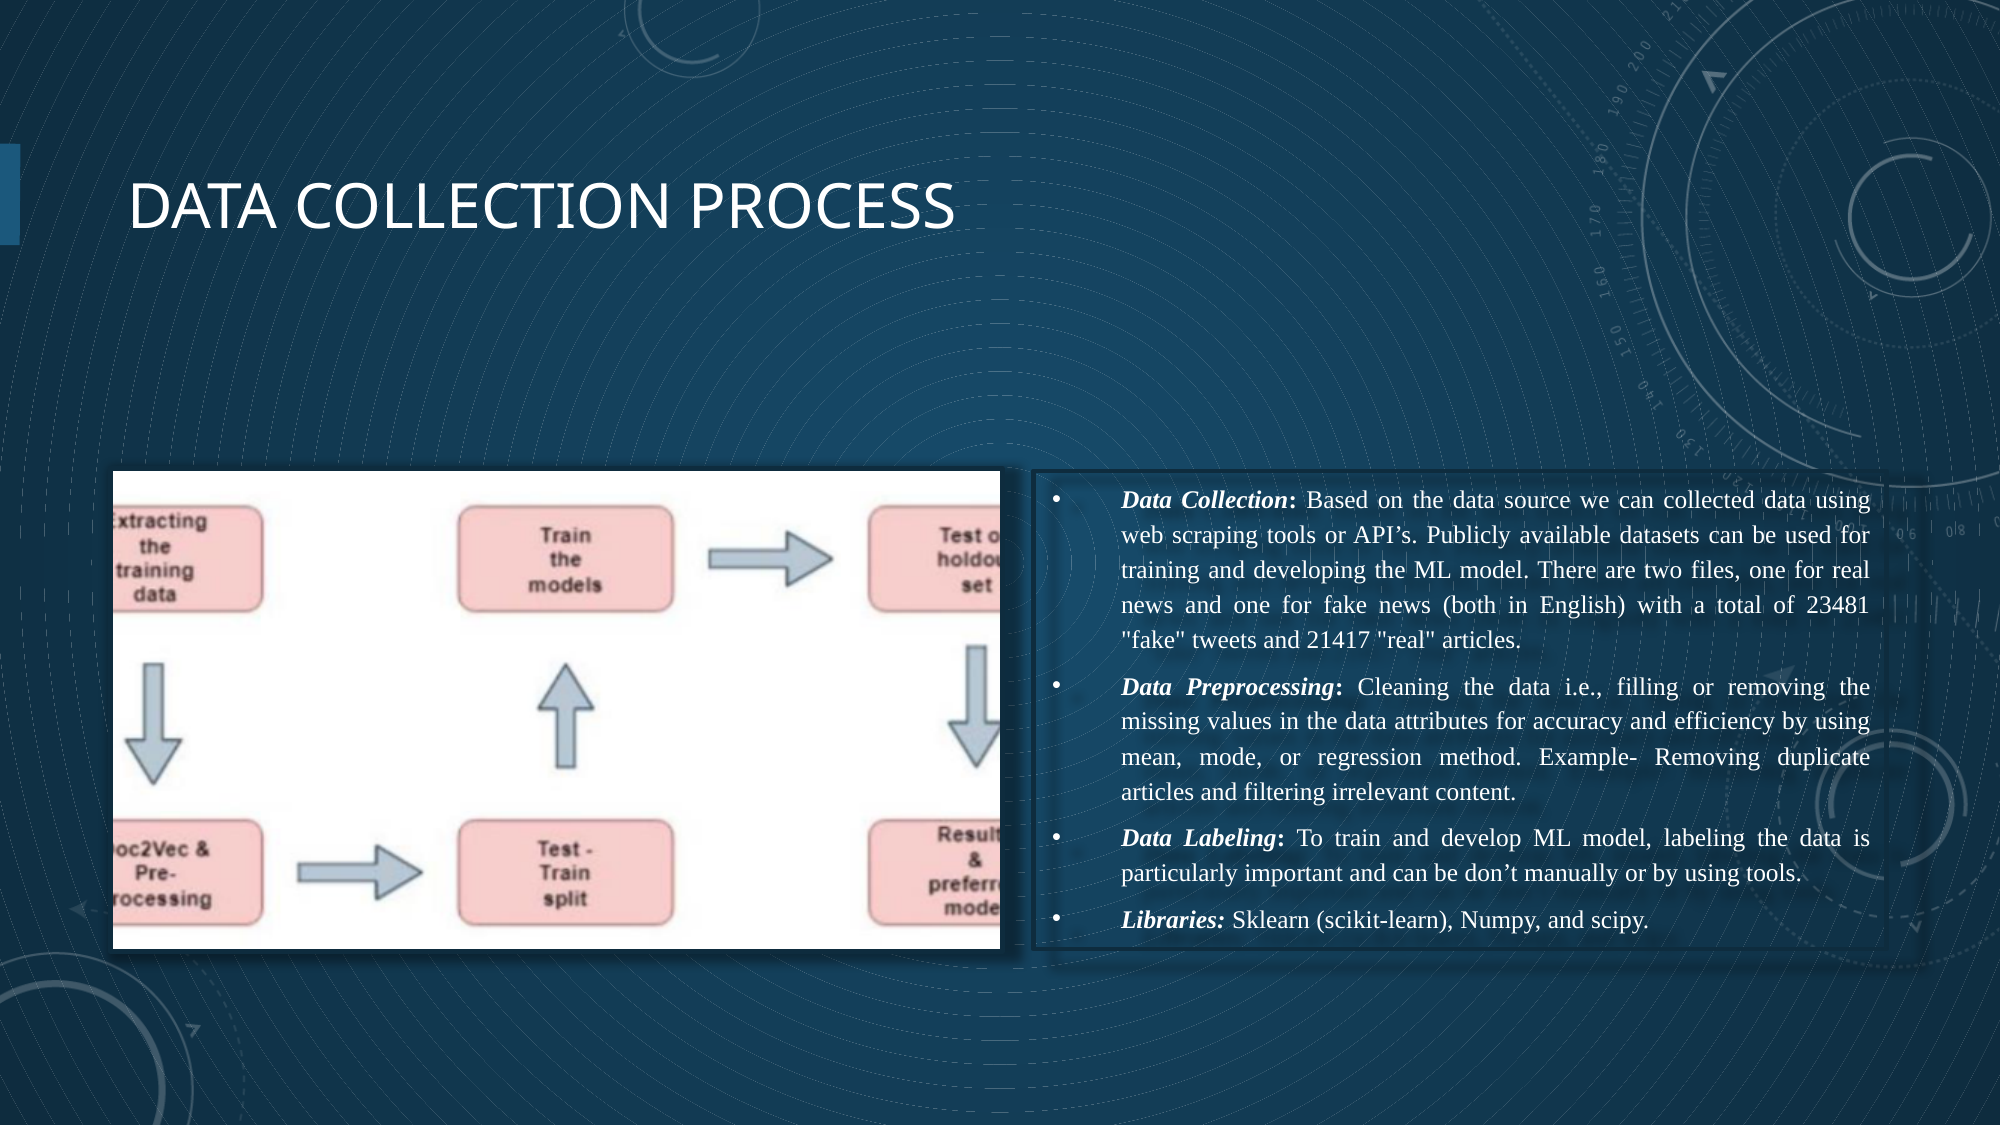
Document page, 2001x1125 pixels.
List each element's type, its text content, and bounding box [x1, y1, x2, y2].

list Data Collection: Based on the data source we can collected data using web scraping tools or API’s. Publicly available datasets can be used for training and developing the ML model. There are two files, one for real news and one for fake news (both in English) with a total of 23481 "fake" tweets and 21417 "real" articles. Data Preprocessing: Cleaning the data i.e., filling or removing the missing values in the data attributes for accuracy and efficiency by using mean, mode, or regression method. Example- Removing duplicate articles and filtering irrelevant content. Data Labeling: To train and develop ML model, labeling the data is particularly important and can be don’t manually or by using tools. Libraries: Sklearn (scikit-learn), Numpy, and scipy. [1031, 469, 1889, 951]
title Data collection process [112, 99, 1891, 307]
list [112, 470, 1001, 950]
picture [0, 0, 2000, 1125]
